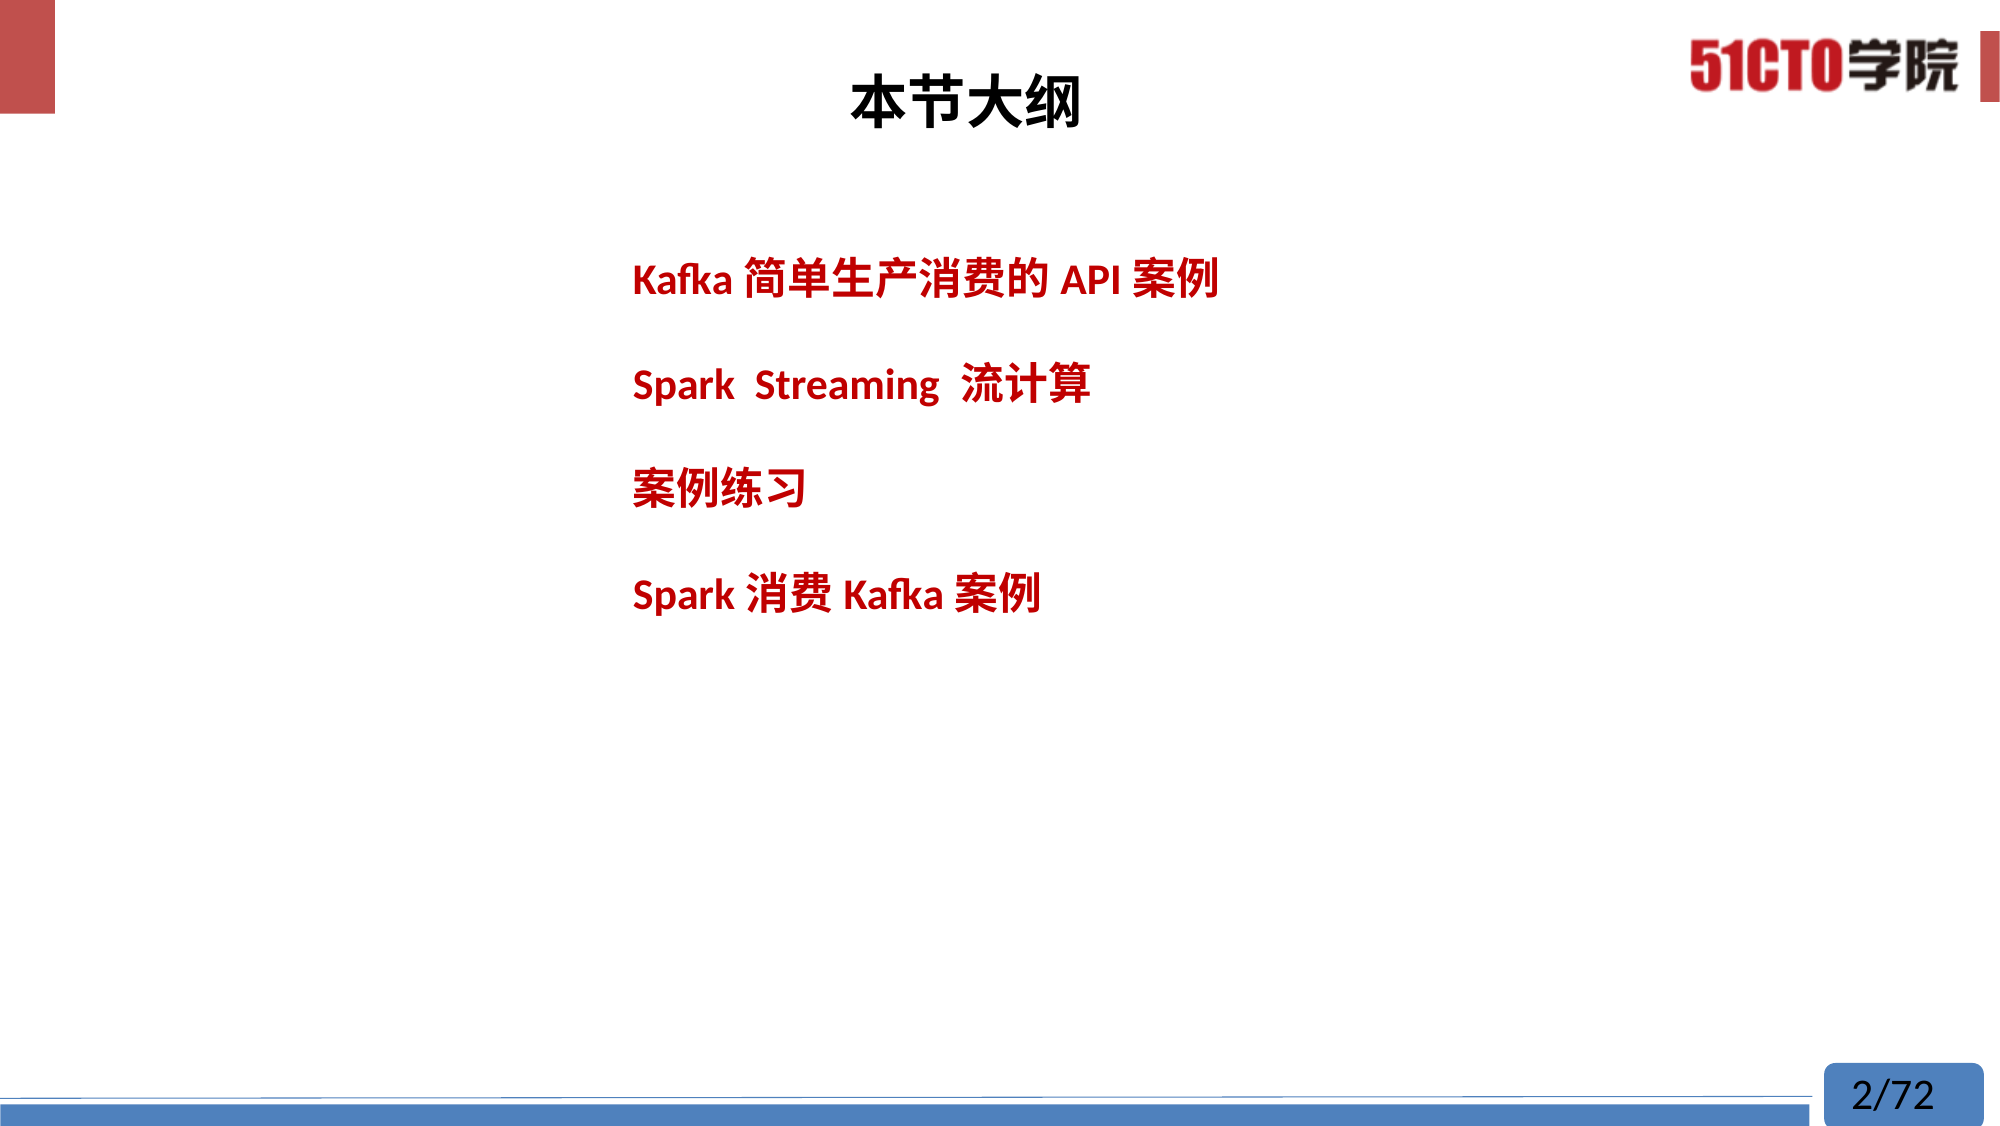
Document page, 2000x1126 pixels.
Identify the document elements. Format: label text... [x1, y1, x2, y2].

text_box Kafka简单生产消费的API案例 Spark Streaming 流计算 案例练习 Spark消费Kafka案例 [618, 243, 1382, 784]
title 本节大纲 [291, 42, 1642, 167]
picture [1685, 31, 1964, 99]
